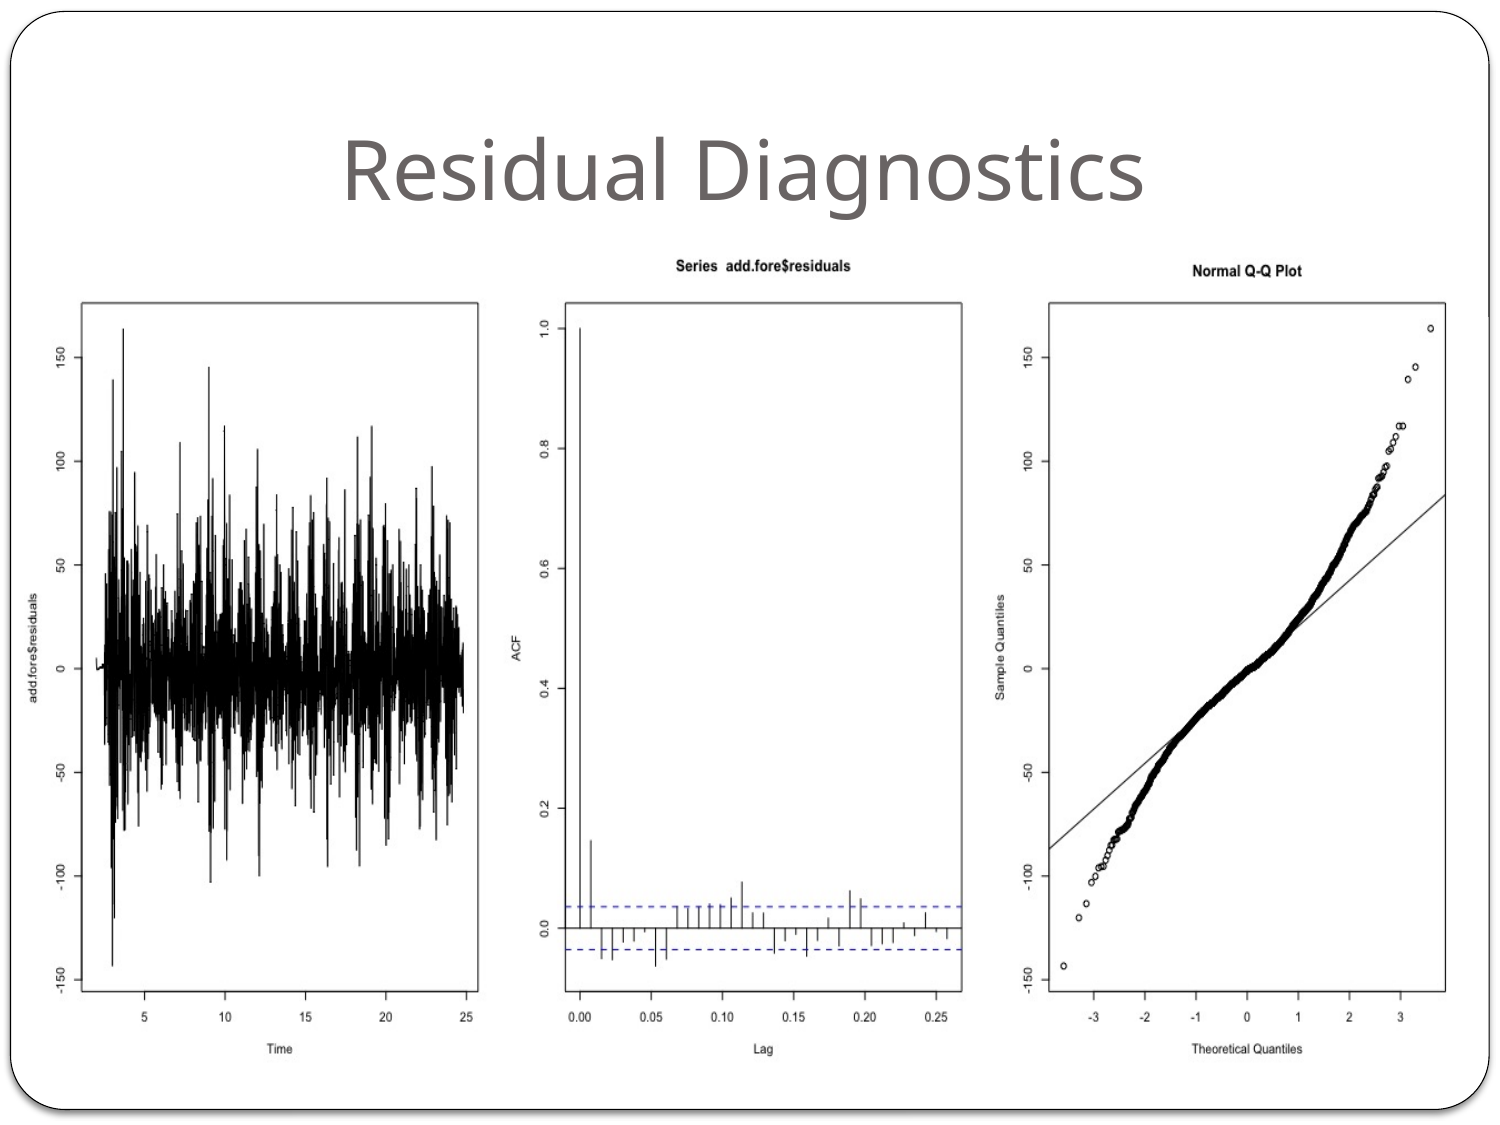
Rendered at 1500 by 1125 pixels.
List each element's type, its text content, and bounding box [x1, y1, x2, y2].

title Residual Diagnostics [62, 45, 1425, 233]
picture [24, 237, 1476, 1074]
